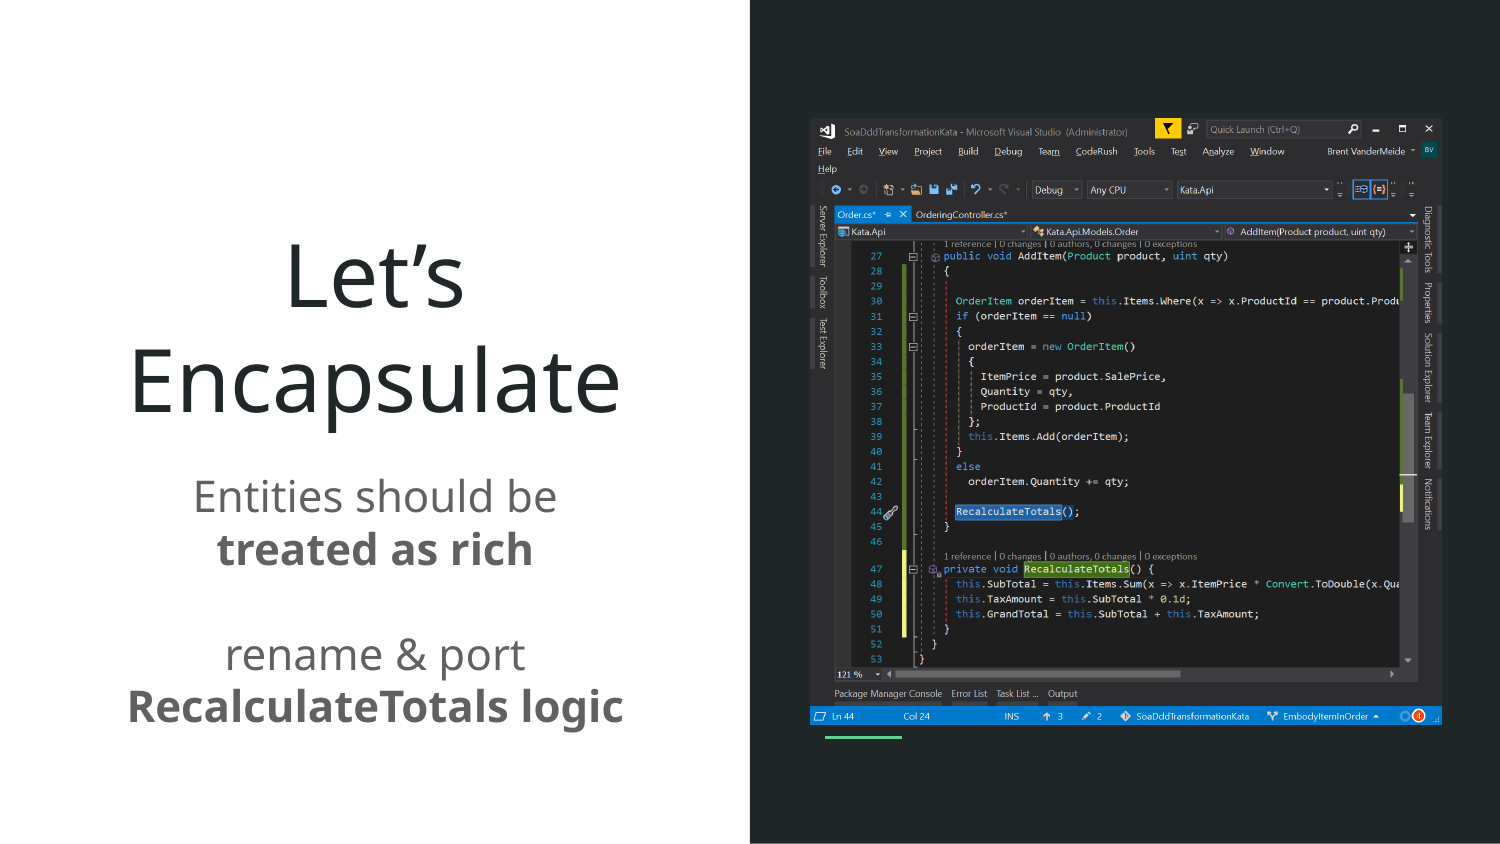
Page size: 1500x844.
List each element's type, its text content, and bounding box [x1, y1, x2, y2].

title Let’s Encapsulate [43, 197, 708, 446]
subtitle Entities should be treated as rich rename & port RecalculateTotals logic [43, 454, 708, 675]
picture [809, 118, 1442, 726]
